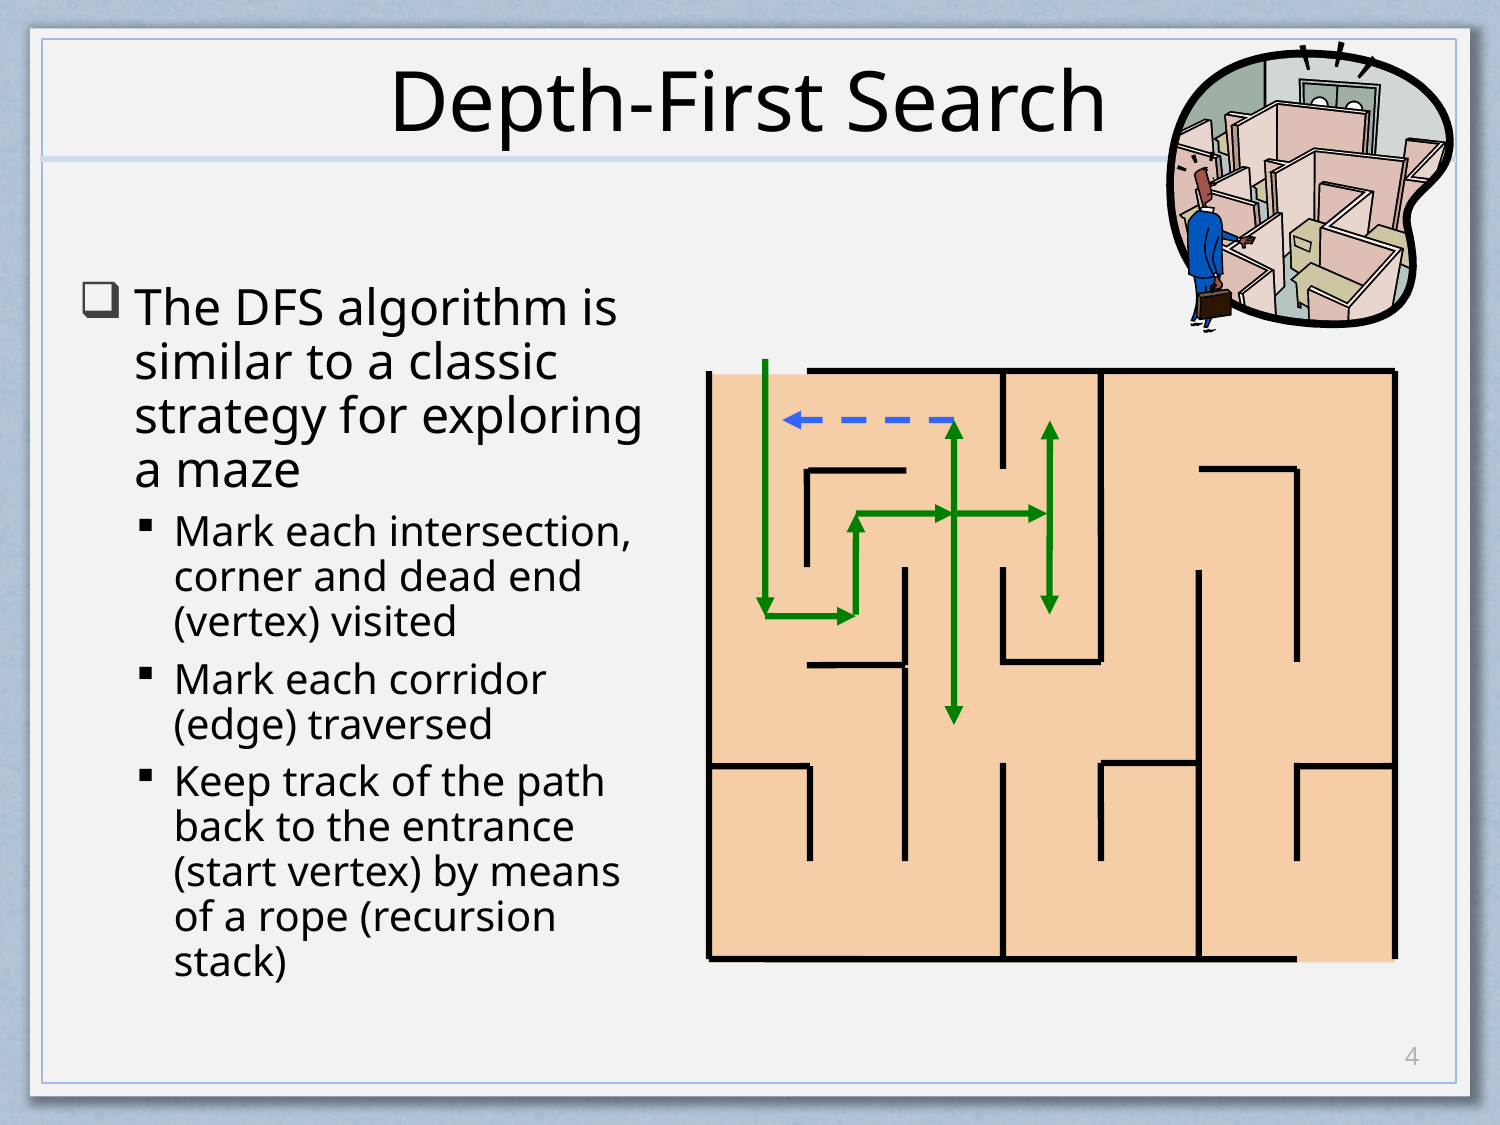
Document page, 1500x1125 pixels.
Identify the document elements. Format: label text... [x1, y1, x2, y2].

text_box [855, 507, 953, 520]
text_box [947, 513, 961, 725]
text_box [782, 413, 799, 427]
text_box [947, 420, 961, 513]
picture [1165, 40, 1455, 334]
slide_number 3 [1367, 1036, 1457, 1079]
text_box [708, 374, 1395, 963]
text_box [1043, 420, 1057, 513]
text_box The DFS algorithm is similar to a classic strategy for exploring a maze Mark each intersection, corner and dead end (vertex) visited Mark each corridor (edge) traversed Keep track of the path back to the entrance (start vertex) by means of a rope (recursion stack) [63, 274, 670, 1025]
text_box [759, 358, 772, 616]
text_box [956, 507, 1048, 520]
title Depth-First Search [41, 40, 1159, 157]
text_box [765, 609, 856, 623]
text_box [1043, 513, 1056, 615]
text_box [849, 514, 863, 615]
